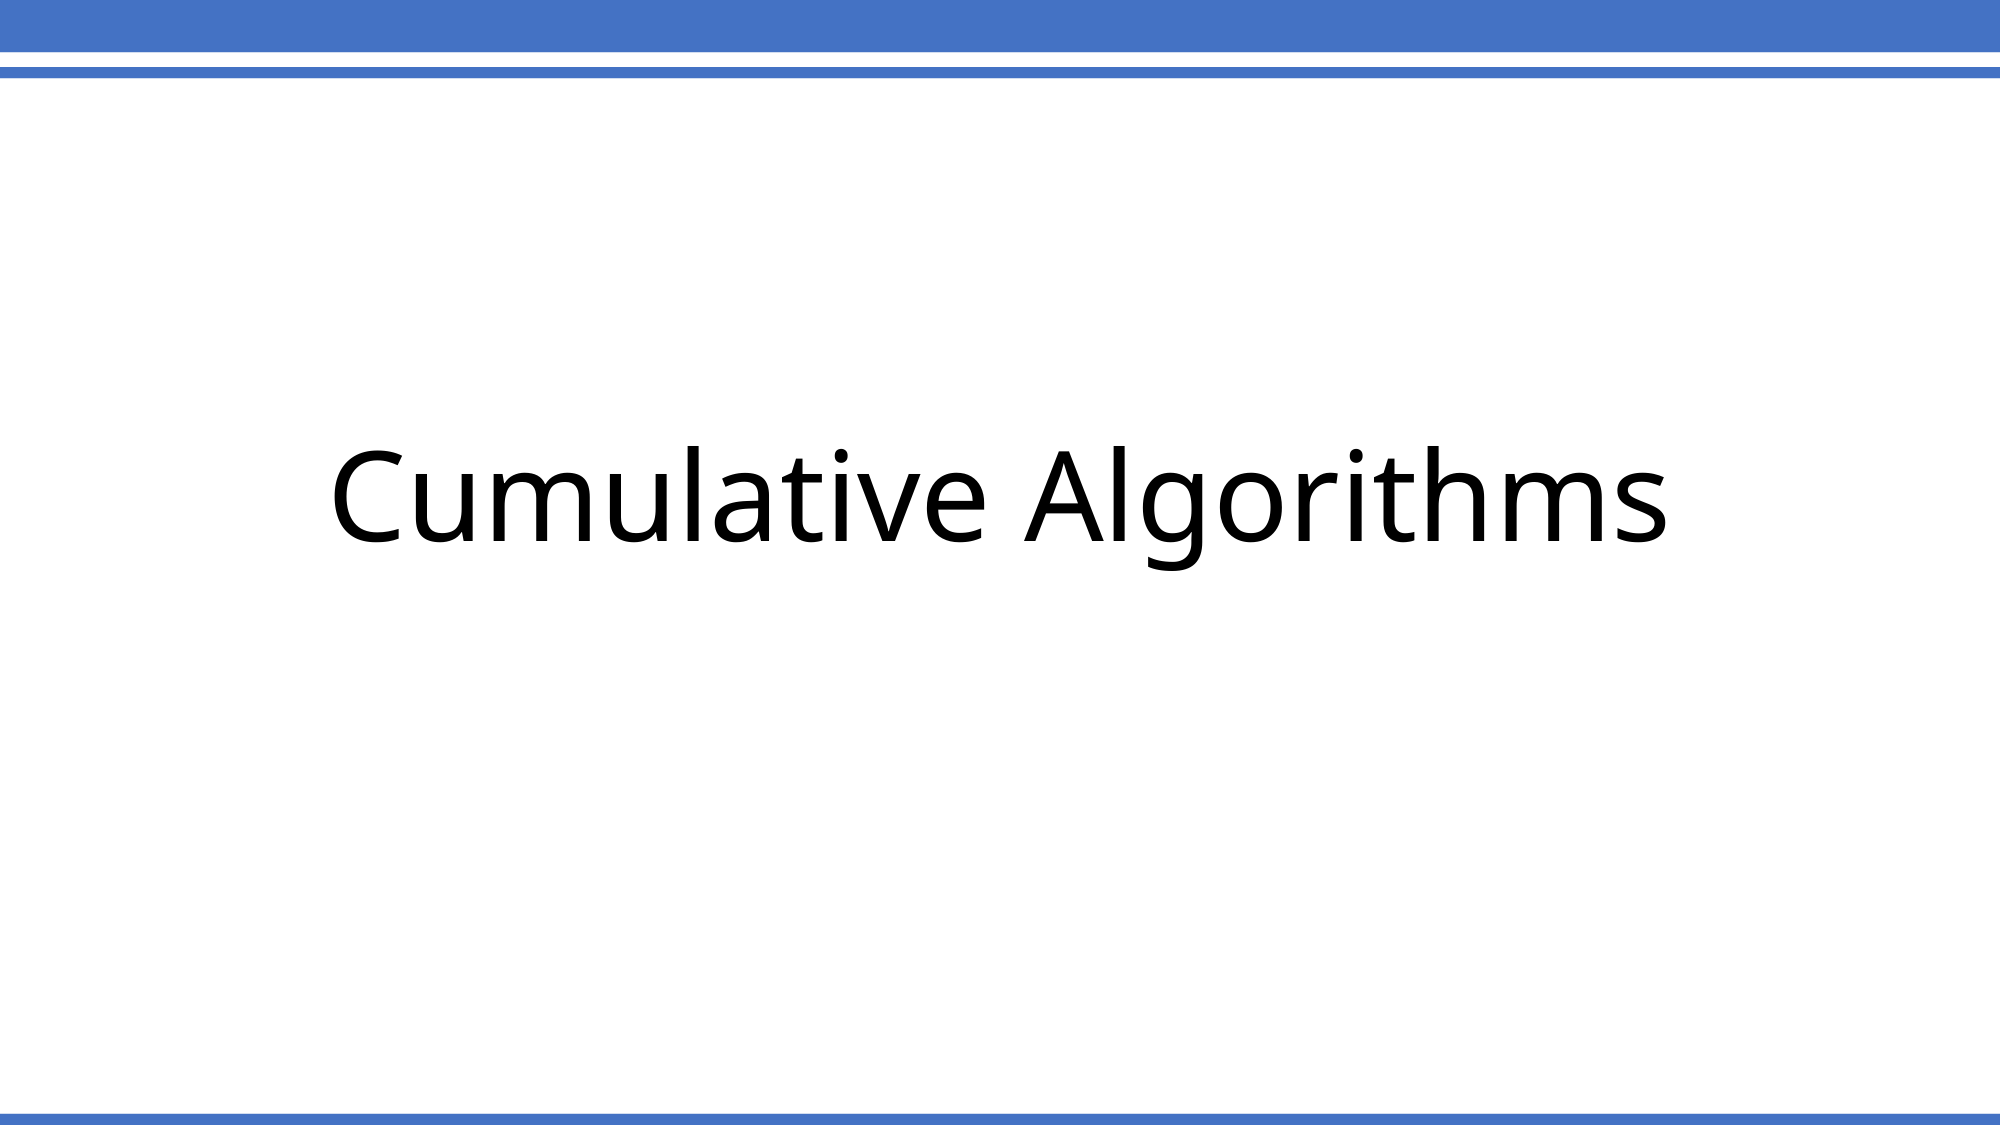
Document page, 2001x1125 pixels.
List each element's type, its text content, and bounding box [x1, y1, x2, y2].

title Cumulative Algorithms [249, 184, 1750, 576]
